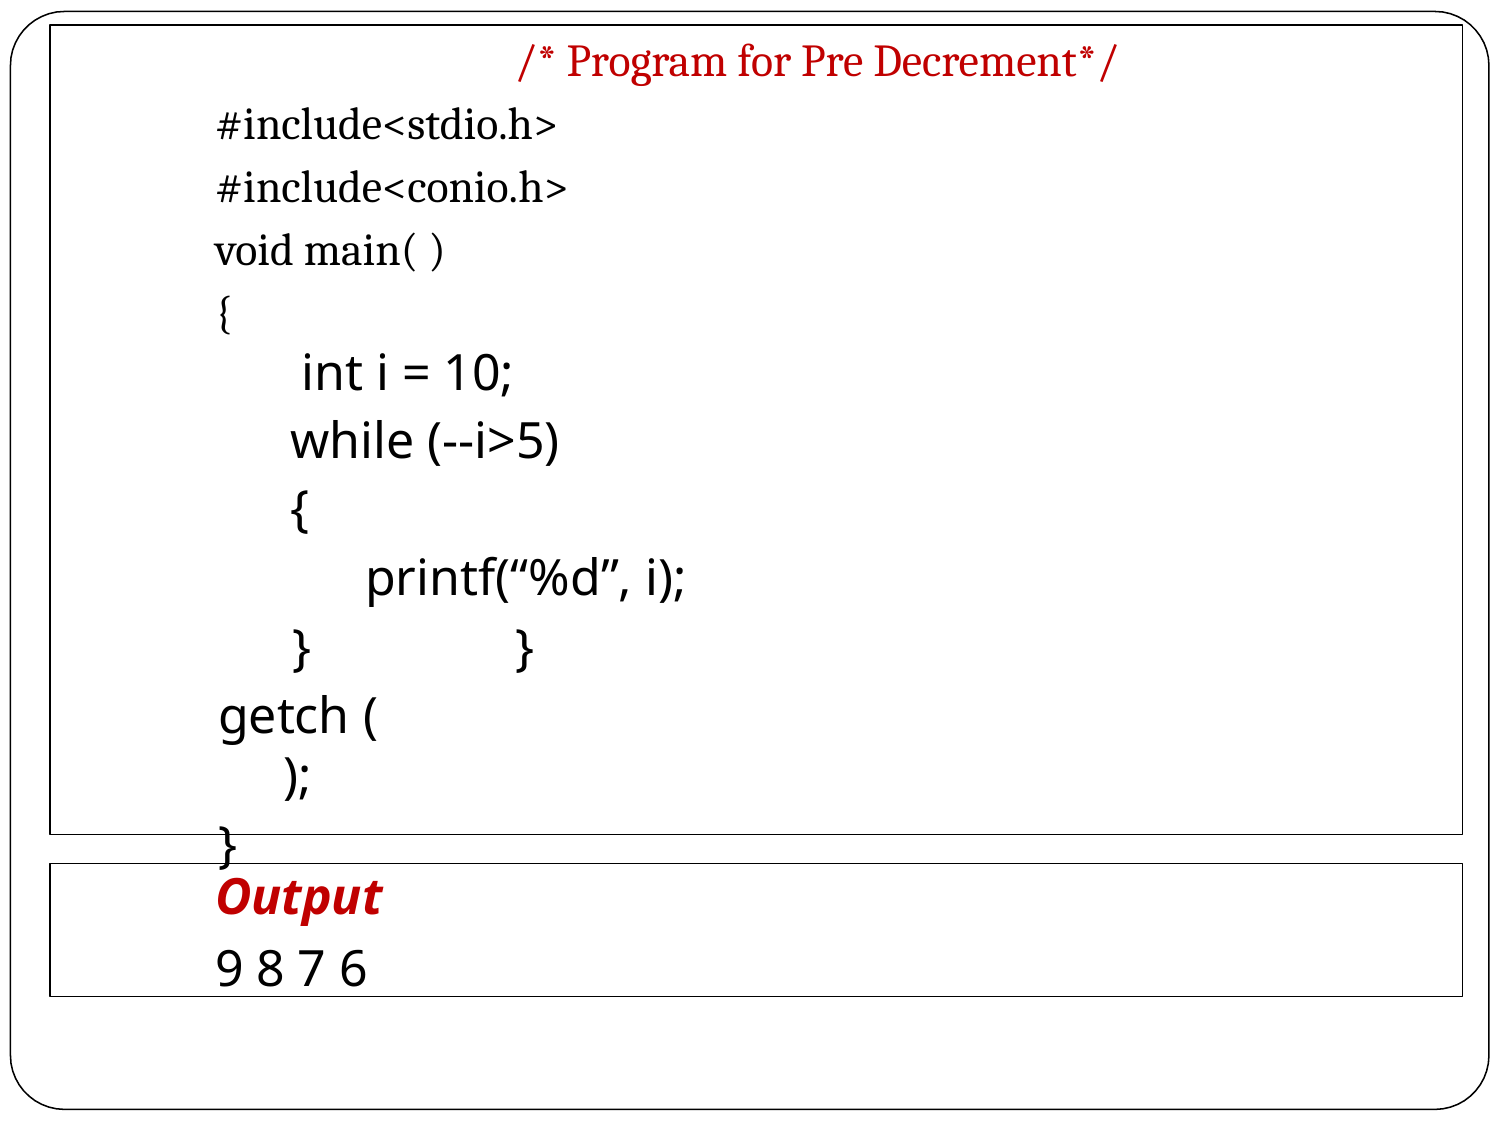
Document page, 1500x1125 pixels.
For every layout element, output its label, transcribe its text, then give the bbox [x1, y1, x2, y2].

text_box /* Program for Pre Decrement*/ #include<stdio.h> #include<conio.h> void main( ) { int i = 10; while (--i>5) { printf(“%d”, i); [212, 20, 1150, 606]
text_box [384, 24, 1463, 835]
text_box } getch ( ); } [212, 605, 384, 863]
text_box [49, 24, 212, 835]
text_box Output 9 8 7 6 [49, 863, 1463, 997]
text_box } [512, 613, 542, 676]
